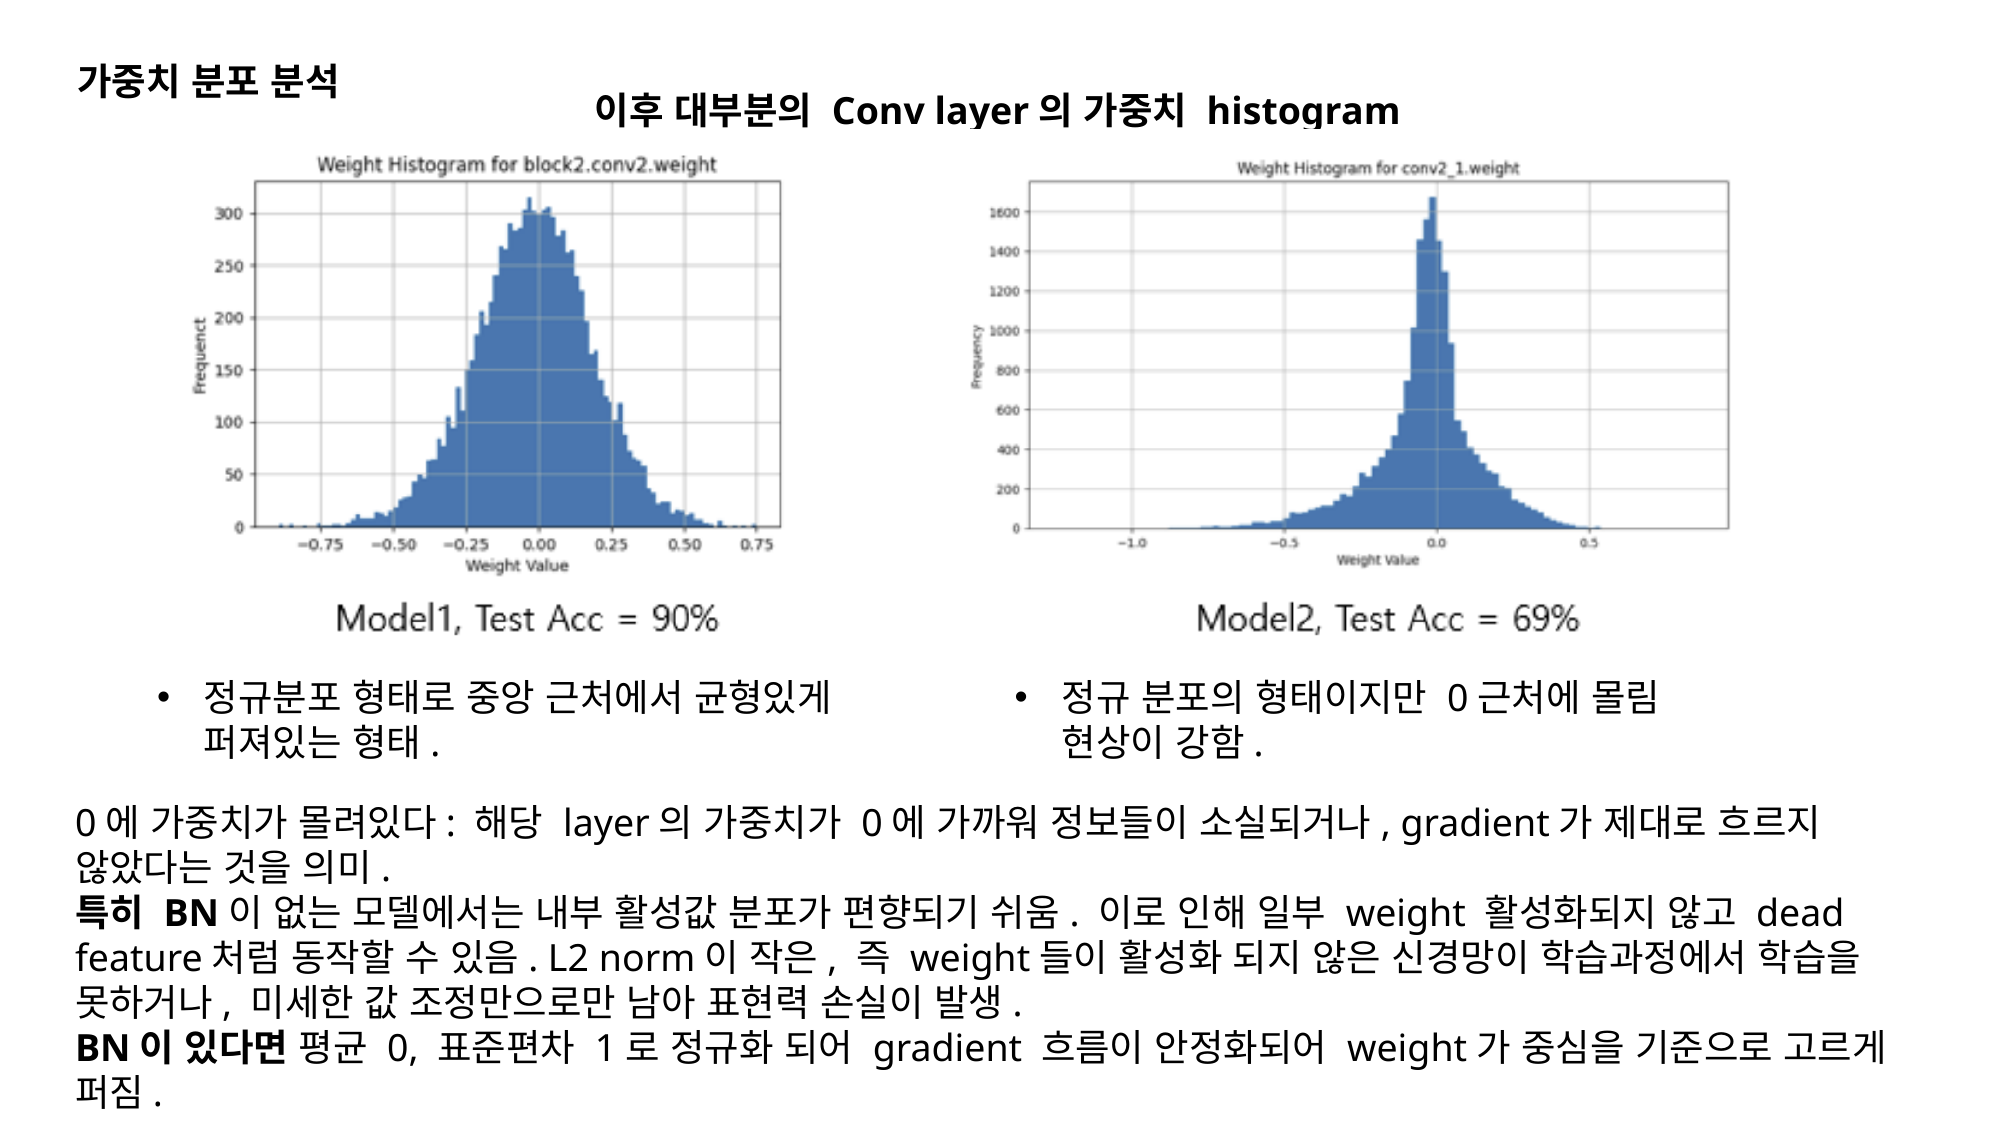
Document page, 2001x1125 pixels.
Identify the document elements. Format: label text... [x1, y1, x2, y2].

text_box 정규분포 형태로 중앙 근처에서 균형있게 퍼져있는 형태. [142, 666, 907, 772]
text_box 0에 가중치가 몰려있다: 해당 layer의 가중치가 0에 가까워 정보들이 소실되거나, gradient가 제대로 흐르지 않았다는 것을 의미. 특히 BN이 없는 모델에서는 내부 활성값 분포가 편향되기 쉬움. 이로 인해 일부 weight 활성화되지 않고 dead feature처럼 동작할 수 있음. L2 norm이 작은, 즉 weight들이 활성화 되지 않은 신경망이 학습과정에서 학습을 못하거나, 미세한 값 조정만으로만 남아 표현력 손실이 발생. BN이 있다면 평균 0, 표준편차 1로 정규화 되어 gradient 흐름이 안정화되어 weight가 중심을 기준으로 고르게 퍼짐. [60, 791, 1940, 1122]
picture [175, 129, 1754, 648]
text_box 이후 대부분의 Conv layer의 가중치 histogram [580, 79, 1685, 129]
text_box 가중치 분포 분석 [62, 50, 1532, 110]
text_box 정규 분포의 형태이지만 0근처에 몰림 현상이 강함. [999, 666, 1765, 772]
